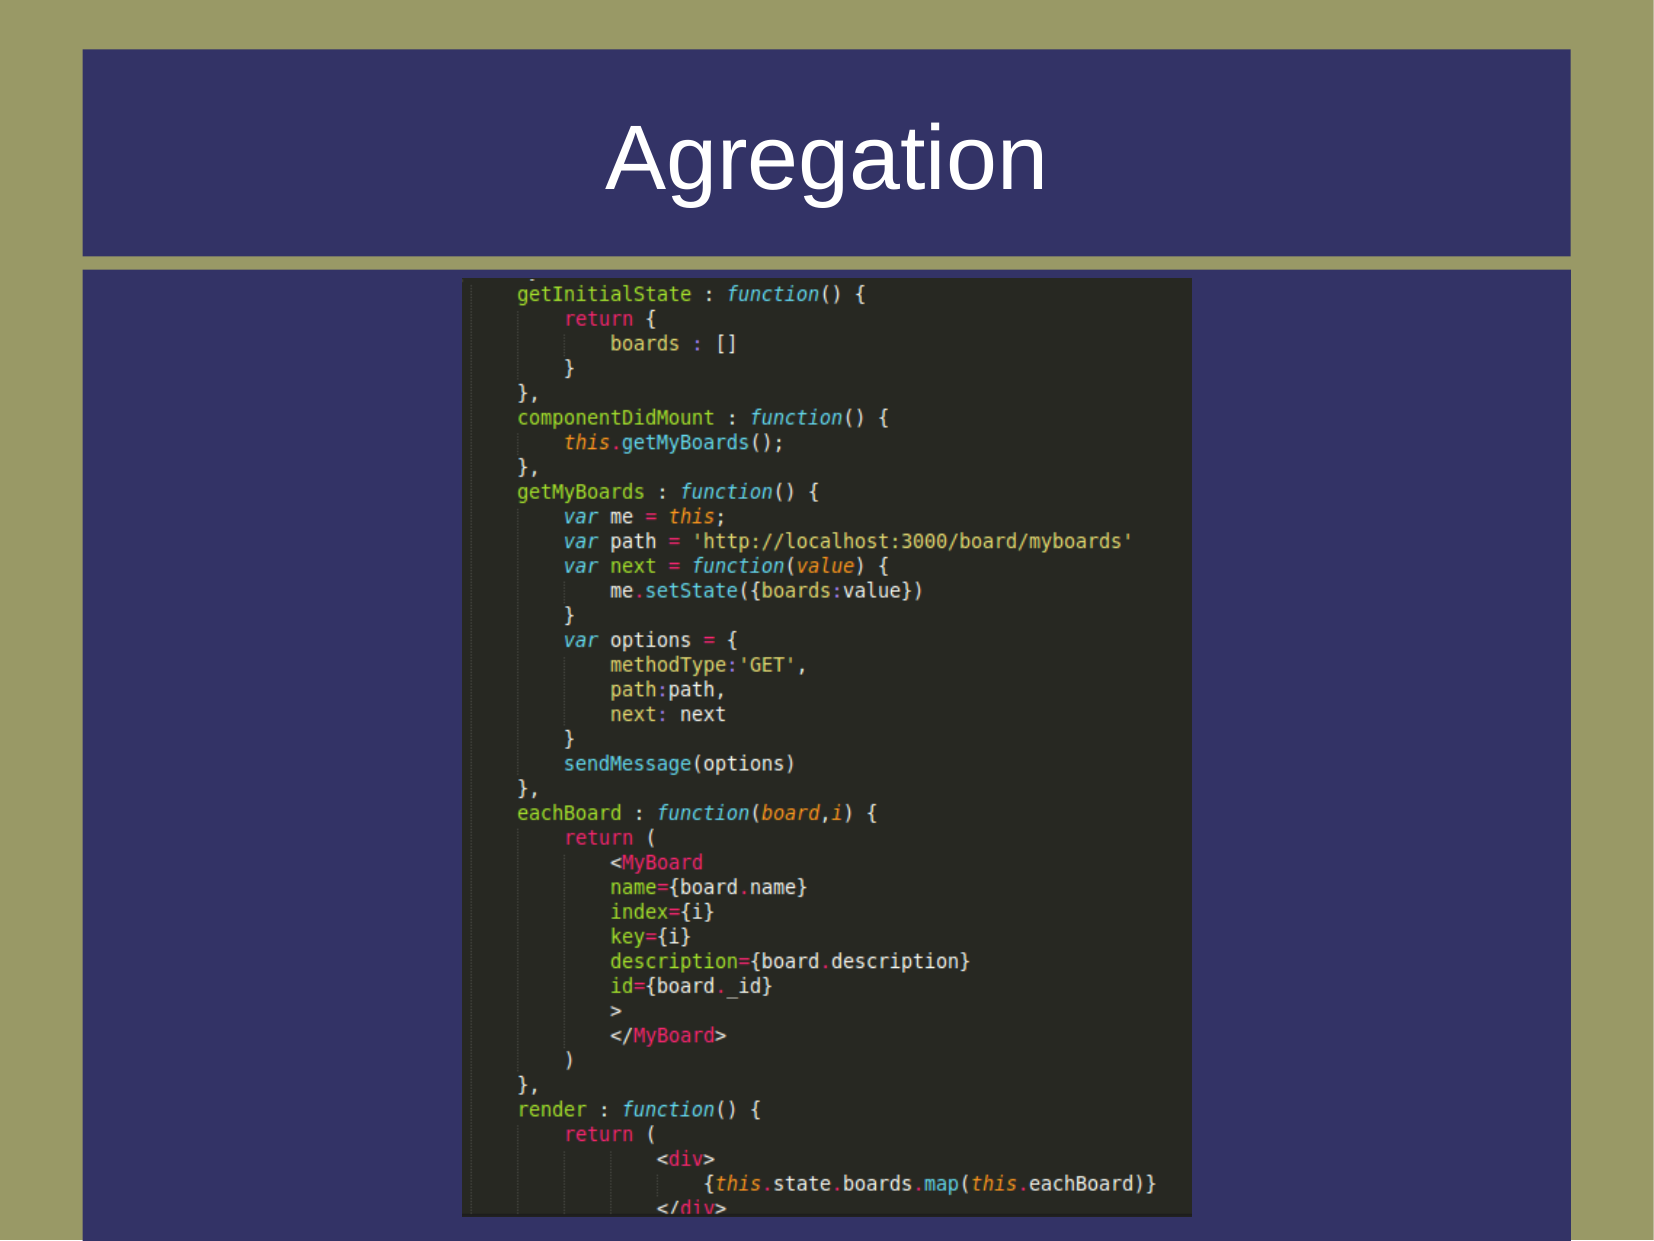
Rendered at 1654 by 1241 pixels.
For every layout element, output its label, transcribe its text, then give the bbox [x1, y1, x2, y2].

text_box [82, 269, 1571, 1241]
picture [461, 277, 1192, 1217]
text_box Agregation [82, 49, 1571, 257]
